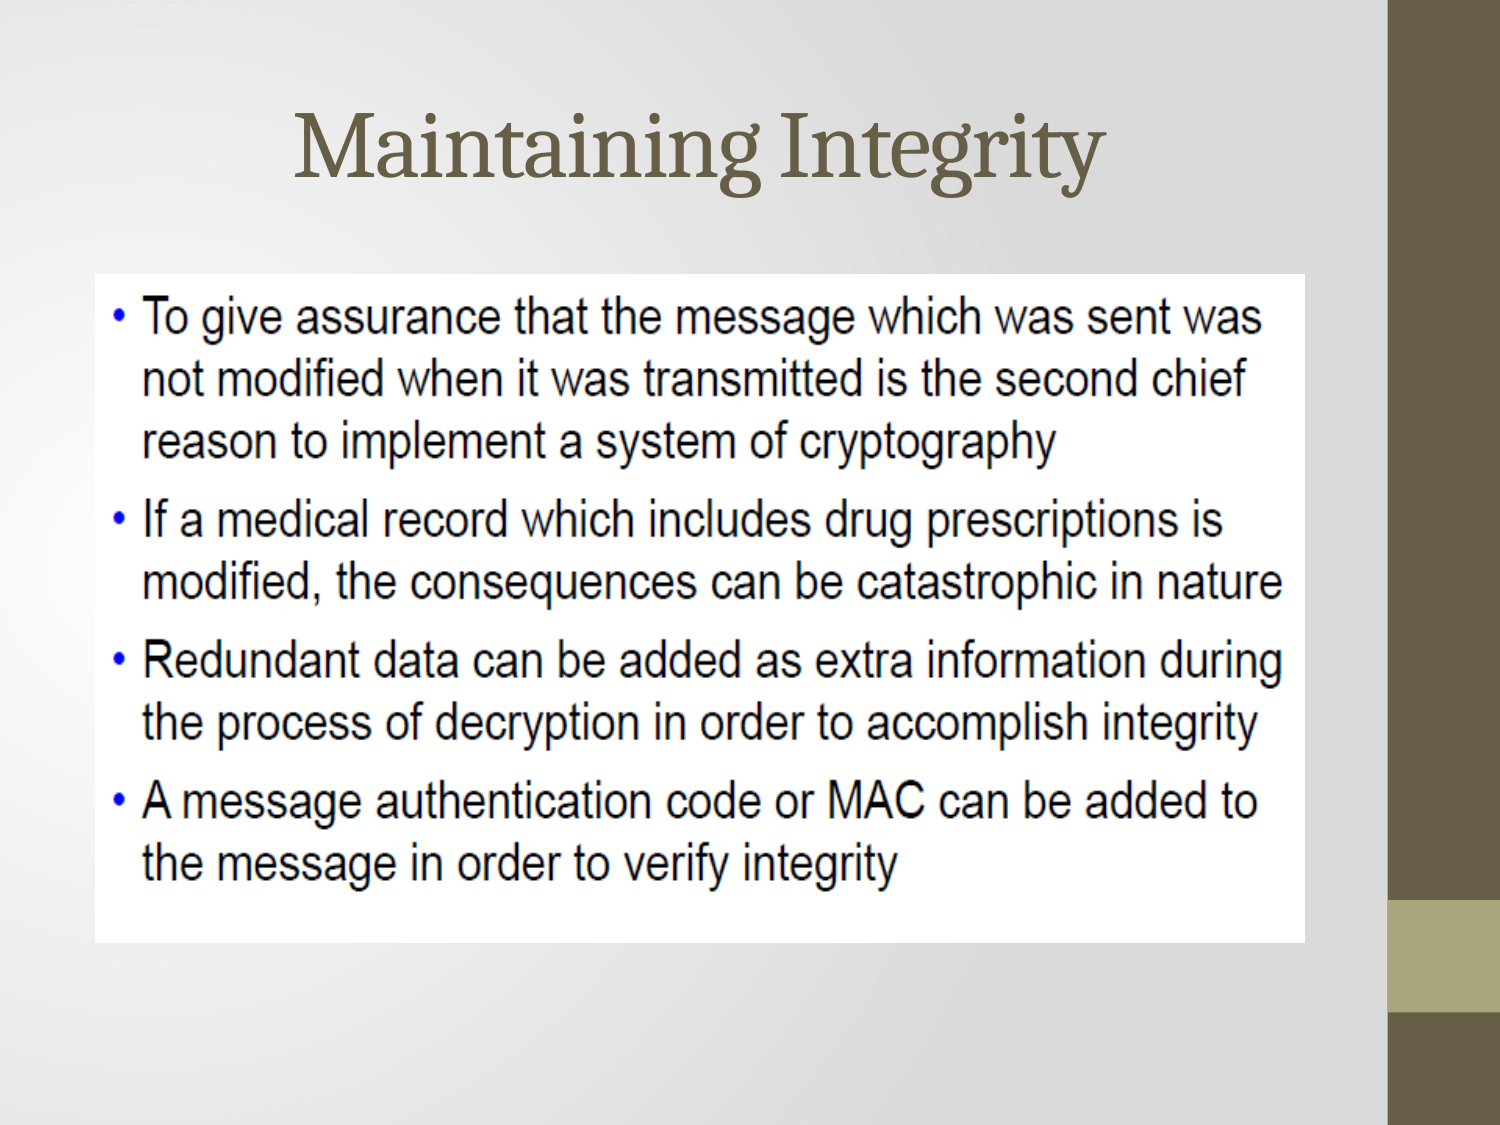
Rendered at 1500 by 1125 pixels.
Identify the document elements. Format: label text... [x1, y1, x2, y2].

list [94, 274, 1306, 943]
title Maintaining Integrity [75, 45, 1325, 233]
